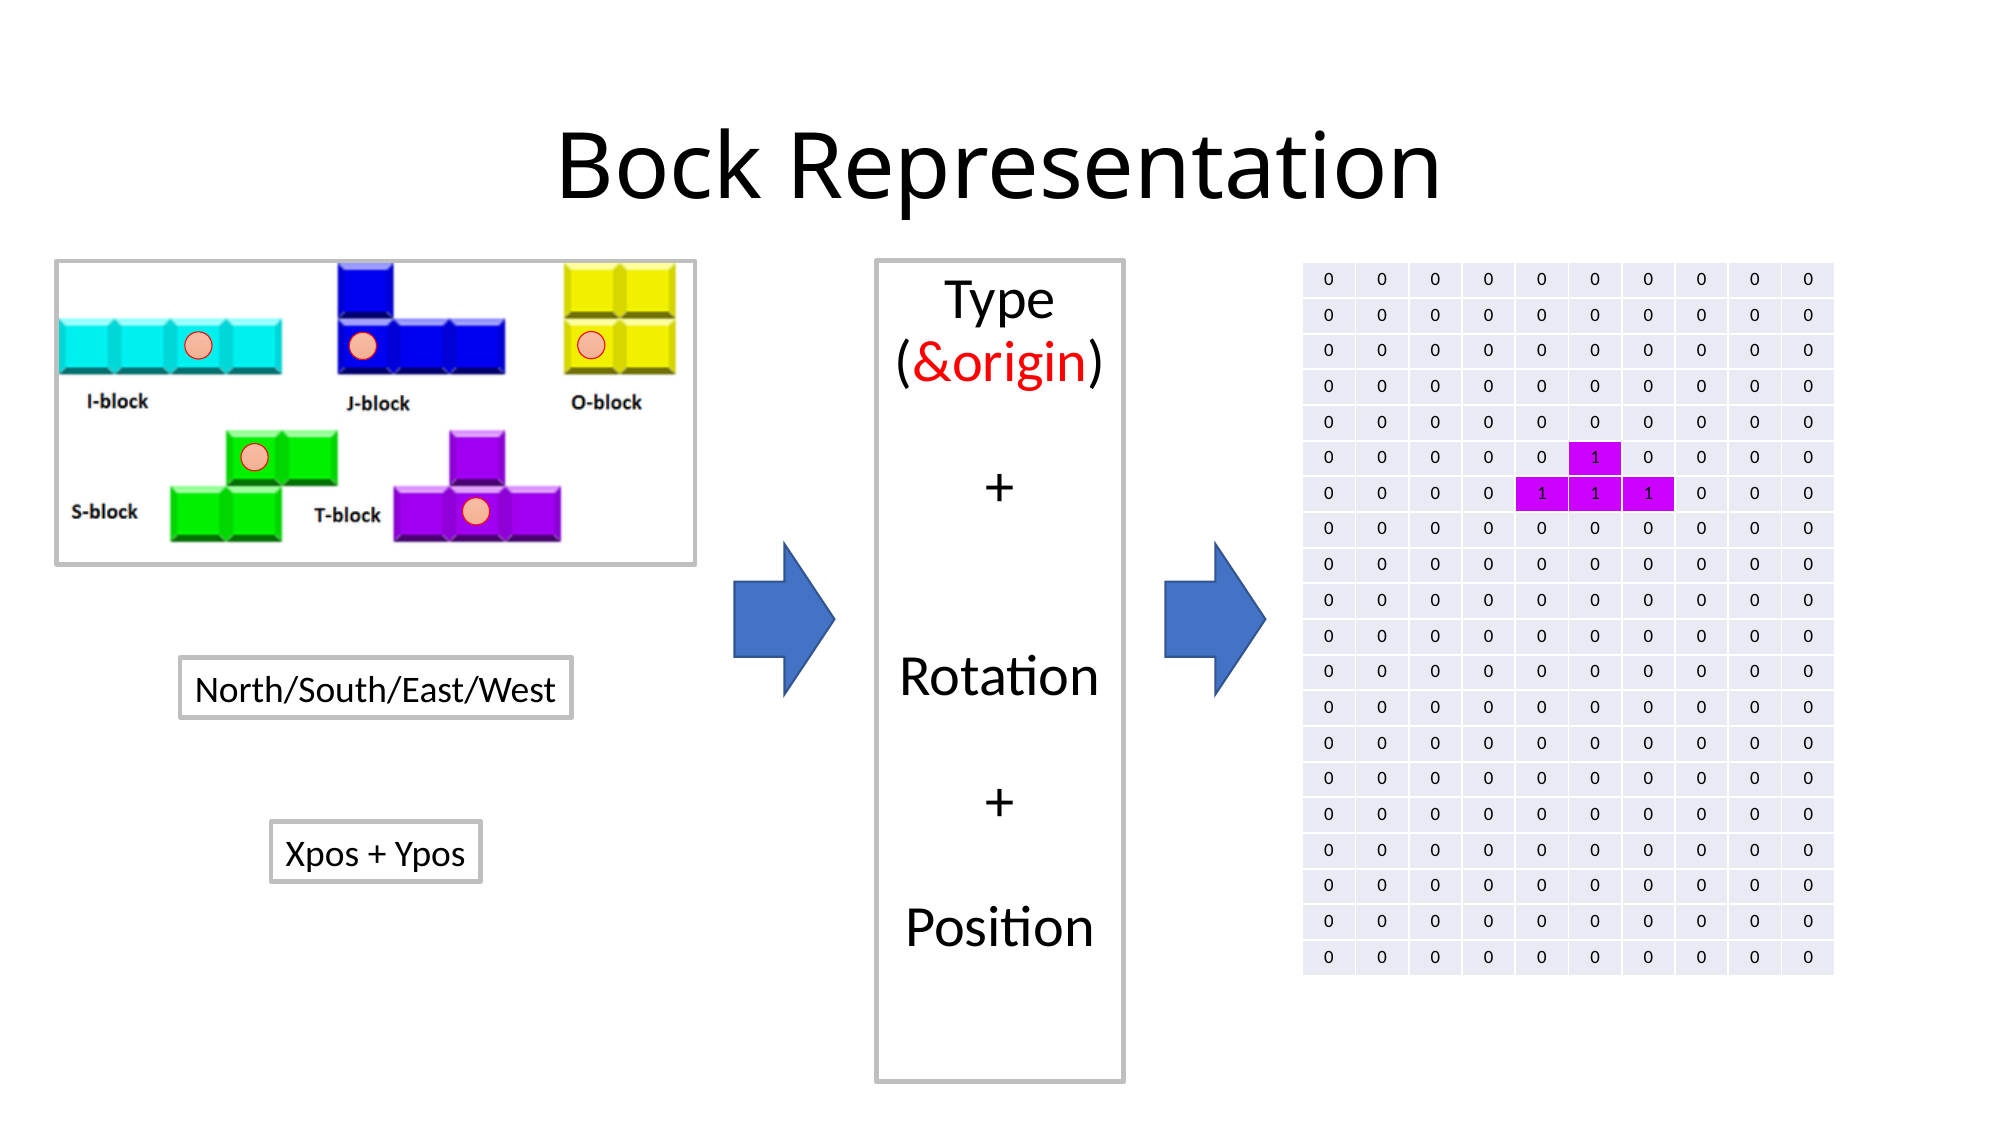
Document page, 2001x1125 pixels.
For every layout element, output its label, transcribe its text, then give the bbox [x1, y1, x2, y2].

table_cell 0 [1782, 620, 1834, 654]
table_cell 0 [1410, 406, 1461, 440]
table_cell 0 [1729, 549, 1781, 582]
table_cell 0 [1410, 442, 1461, 475]
table_cell 0 [1569, 798, 1621, 832]
table_cell 0 [1729, 477, 1781, 511]
table_cell 0 [1623, 870, 1674, 903]
table_cell 0 [1569, 549, 1621, 582]
table_cell 0 [1303, 905, 1355, 939]
table_cell 1 [1569, 477, 1621, 511]
table_cell 0 [1303, 370, 1355, 404]
table_cell 0 [1782, 370, 1834, 404]
table_cell 0 [1676, 370, 1727, 404]
table_cell 0 [1729, 584, 1781, 618]
table_cell 0 [1676, 620, 1727, 654]
table_cell 0 [1356, 870, 1408, 903]
table_cell 0 [1356, 549, 1408, 582]
table_cell 0 [1623, 691, 1674, 725]
table_cell 0 [1676, 941, 1727, 975]
table_cell 0 [1356, 513, 1408, 547]
table_cell 0 [1463, 763, 1514, 796]
table_header 0 [1463, 263, 1514, 297]
table_cell 0 [1729, 691, 1781, 725]
table_cell 0 [1569, 763, 1621, 796]
table_cell 0 [1516, 941, 1568, 975]
table_cell 0 [1516, 335, 1568, 368]
table_cell 0 [1516, 620, 1568, 654]
table_cell 0 [1623, 442, 1674, 475]
table_cell 0 [1516, 406, 1568, 440]
table_cell 0 [1463, 727, 1514, 761]
table_cell 0 [1463, 691, 1514, 725]
table_cell 0 [1516, 513, 1568, 547]
table_cell 0 [1356, 477, 1408, 511]
table_cell 0 [1569, 584, 1621, 618]
table_cell 0 [1782, 513, 1834, 547]
table_cell 0 [1569, 513, 1621, 547]
table_cell 0 [1676, 513, 1727, 547]
table_cell 0 [1410, 549, 1461, 582]
table_cell 0 [1303, 656, 1355, 689]
table_cell 0 [1782, 834, 1834, 868]
table_cell 0 [1463, 442, 1514, 475]
table_cell 0 [1303, 941, 1355, 975]
table_cell 0 [1569, 834, 1621, 868]
table_cell 0 [1676, 763, 1727, 796]
table_cell 0 [1729, 513, 1781, 547]
table_cell 0 [1569, 370, 1621, 404]
table_cell 0 [1623, 941, 1674, 975]
table_cell 0 [1676, 549, 1727, 582]
table_cell 0 [1356, 727, 1408, 761]
table_cell 0 [1463, 370, 1514, 404]
table_cell 0 [1569, 905, 1621, 939]
title Bock Representation [137, 59, 1863, 278]
table_cell 0 [1782, 798, 1834, 832]
table_cell 0 [1303, 691, 1355, 725]
table_cell 0 [1676, 406, 1727, 440]
table_cell 0 [1463, 905, 1514, 939]
table_header 0 [1782, 263, 1834, 297]
table_cell 0 [1782, 442, 1834, 475]
table_cell 0 [1782, 941, 1834, 975]
table_cell 0 [1356, 370, 1408, 404]
table_cell 0 [1516, 905, 1568, 939]
table_cell 0 [1410, 584, 1461, 618]
table_cell 0 [1356, 406, 1408, 440]
table_cell 0 [1303, 335, 1355, 368]
table_cell 0 [1676, 477, 1727, 511]
table_cell 0 [1410, 798, 1461, 832]
table_cell 0 [1676, 727, 1727, 761]
table_cell 0 [1303, 834, 1355, 868]
table_cell 0 [1516, 549, 1568, 582]
table_cell 0 [1729, 442, 1781, 475]
table_cell 0 [1623, 406, 1674, 440]
picture [59, 263, 693, 563]
table_cell 1 [1623, 477, 1674, 511]
text_box Xpos + Ypos [270, 821, 481, 882]
table_cell 0 [1782, 549, 1834, 582]
table_cell 0 [1729, 335, 1781, 368]
table_cell 0 [1782, 584, 1834, 618]
table_cell 0 [1516, 691, 1568, 725]
table_cell 0 [1782, 335, 1834, 368]
table_cell 0 [1516, 584, 1568, 618]
table_cell 0 [1729, 656, 1781, 689]
table_cell 0 [1303, 549, 1355, 582]
table_cell 0 [1782, 299, 1834, 333]
table_cell 0 [1782, 477, 1834, 511]
table_cell 0 [1729, 370, 1781, 404]
table_cell 0 [1463, 477, 1514, 511]
table_cell 0 [1676, 691, 1727, 725]
table_cell 0 [1410, 620, 1461, 654]
table_cell 0 [1303, 477, 1355, 511]
table_cell 0 [1623, 620, 1674, 654]
table_cell 0 [1676, 905, 1727, 939]
table_cell 0 [1410, 870, 1461, 903]
table_cell 0 [1623, 513, 1674, 547]
table_cell 0 [1356, 834, 1408, 868]
table_cell 0 [1303, 870, 1355, 903]
table_cell 0 [1676, 299, 1727, 333]
table_cell 0 [1676, 834, 1727, 868]
table_cell 0 [1569, 335, 1621, 368]
table_cell 0 [1303, 620, 1355, 654]
table_cell 0 [1410, 513, 1461, 547]
table_cell 0 [1516, 763, 1568, 796]
table_cell 0 [1303, 727, 1355, 761]
table_cell 0 [1516, 299, 1568, 333]
table_cell 0 [1516, 656, 1568, 689]
table_cell 0 [1729, 905, 1781, 939]
list Type (&origin) + Rotation + Position [876, 260, 1124, 1082]
table_cell 0 [1303, 406, 1355, 440]
table_cell 0 [1782, 691, 1834, 725]
table_cell 0 [1410, 727, 1461, 761]
table_cell 0 [1676, 656, 1727, 689]
table_cell 0 [1623, 549, 1674, 582]
table_cell 0 [1729, 941, 1781, 975]
table_cell 0 [1303, 798, 1355, 832]
table_cell 0 [1623, 905, 1674, 939]
table_header 0 [1623, 263, 1674, 297]
table_cell 0 [1463, 513, 1514, 547]
table_cell 0 [1463, 299, 1514, 333]
table_cell 0 [1729, 763, 1781, 796]
table_cell 1 [1516, 477, 1568, 511]
table_cell 0 [1729, 406, 1781, 440]
table_cell 0 [1463, 549, 1514, 582]
table_cell 0 [1303, 763, 1355, 796]
table_cell 0 [1782, 905, 1834, 939]
table_cell 0 [1569, 656, 1621, 689]
table_cell 0 [1569, 620, 1621, 654]
table_cell 0 [1516, 798, 1568, 832]
table_cell 0 [1410, 477, 1461, 511]
table_cell 0 [1463, 834, 1514, 868]
table_cell 0 [1782, 727, 1834, 761]
table_cell 0 [1410, 763, 1461, 796]
table_cell 0 [1516, 442, 1568, 475]
table_cell 0 [1410, 335, 1461, 368]
table_cell 0 [1303, 299, 1355, 333]
table_cell 0 [1782, 656, 1834, 689]
table_cell 0 [1623, 656, 1674, 689]
text_box [733, 540, 836, 698]
table_cell 0 [1303, 513, 1355, 547]
table_header 0 [1569, 263, 1621, 297]
table_cell 0 [1729, 870, 1781, 903]
table_cell 0 [1782, 870, 1834, 903]
table_cell 0 [1623, 584, 1674, 618]
table_cell 0 [1569, 941, 1621, 975]
table_cell 0 [1676, 442, 1727, 475]
table_cell 0 [1676, 870, 1727, 903]
table_cell 0 [1569, 727, 1621, 761]
table_cell 0 [1356, 656, 1408, 689]
table_cell 0 [1303, 584, 1355, 618]
table_cell 0 [1356, 691, 1408, 725]
table_header 0 [1516, 263, 1568, 297]
table_cell 0 [1782, 406, 1834, 440]
table_cell 0 [1410, 370, 1461, 404]
table_cell 0 [1569, 299, 1621, 333]
table_cell 0 [1356, 941, 1408, 975]
table_cell 0 [1356, 584, 1408, 618]
table_cell 0 [1729, 834, 1781, 868]
table_cell 0 [1623, 763, 1674, 796]
table_cell 0 [1410, 905, 1461, 939]
table_cell 0 [1729, 620, 1781, 654]
table_cell 0 [1463, 656, 1514, 689]
table_cell 0 [1623, 370, 1674, 404]
table_cell 0 [1569, 870, 1621, 903]
table_cell 0 [1516, 370, 1568, 404]
table_cell 0 [1356, 299, 1408, 333]
table_header 0 [1410, 263, 1461, 297]
table_cell 0 [1356, 763, 1408, 796]
table_header 0 [1676, 263, 1727, 297]
table_cell 0 [1356, 442, 1408, 475]
table_cell 0 [1463, 941, 1514, 975]
table_cell 0 [1569, 406, 1621, 440]
table_header 0 [1729, 263, 1781, 297]
table_cell 0 [1782, 763, 1834, 796]
table_cell 0 [1463, 406, 1514, 440]
table_cell 0 [1463, 870, 1514, 903]
table_cell 1 [1569, 442, 1621, 475]
table_cell 0 [1410, 299, 1461, 333]
table_cell 0 [1463, 798, 1514, 832]
table_cell 0 [1623, 727, 1674, 761]
table_cell 0 [1729, 798, 1781, 832]
table_cell 0 [1516, 870, 1568, 903]
table_cell 0 [1463, 335, 1514, 368]
table_cell 0 [1410, 834, 1461, 868]
table_cell 0 [1463, 620, 1514, 654]
table_cell 0 [1729, 299, 1781, 333]
table_cell 0 [1676, 584, 1727, 618]
table_cell 0 [1516, 834, 1568, 868]
table_cell 0 [1410, 656, 1461, 689]
table_cell 0 [1623, 335, 1674, 368]
table_cell 0 [1410, 941, 1461, 975]
table_cell 0 [1623, 798, 1674, 832]
table_cell 0 [1676, 798, 1727, 832]
table_cell 0 [1356, 335, 1408, 368]
table_cell 0 [1729, 727, 1781, 761]
table_cell 0 [1623, 834, 1674, 868]
table_cell 0 [1463, 584, 1514, 618]
text_box [1164, 540, 1267, 698]
table_cell 0 [1569, 691, 1621, 725]
table_header 0 [1356, 263, 1408, 297]
table_cell 0 [1410, 691, 1461, 725]
table_cell 0 [1623, 299, 1674, 333]
table_header 0 [1303, 263, 1355, 297]
table_cell 0 [1356, 620, 1408, 654]
text_box North/South/East/West [180, 657, 572, 718]
table_cell 0 [1356, 798, 1408, 832]
table_cell 0 [1356, 905, 1408, 939]
table_cell 0 [1516, 727, 1568, 761]
table_cell 0 [1676, 335, 1727, 368]
table_cell 0 [1303, 442, 1355, 475]
